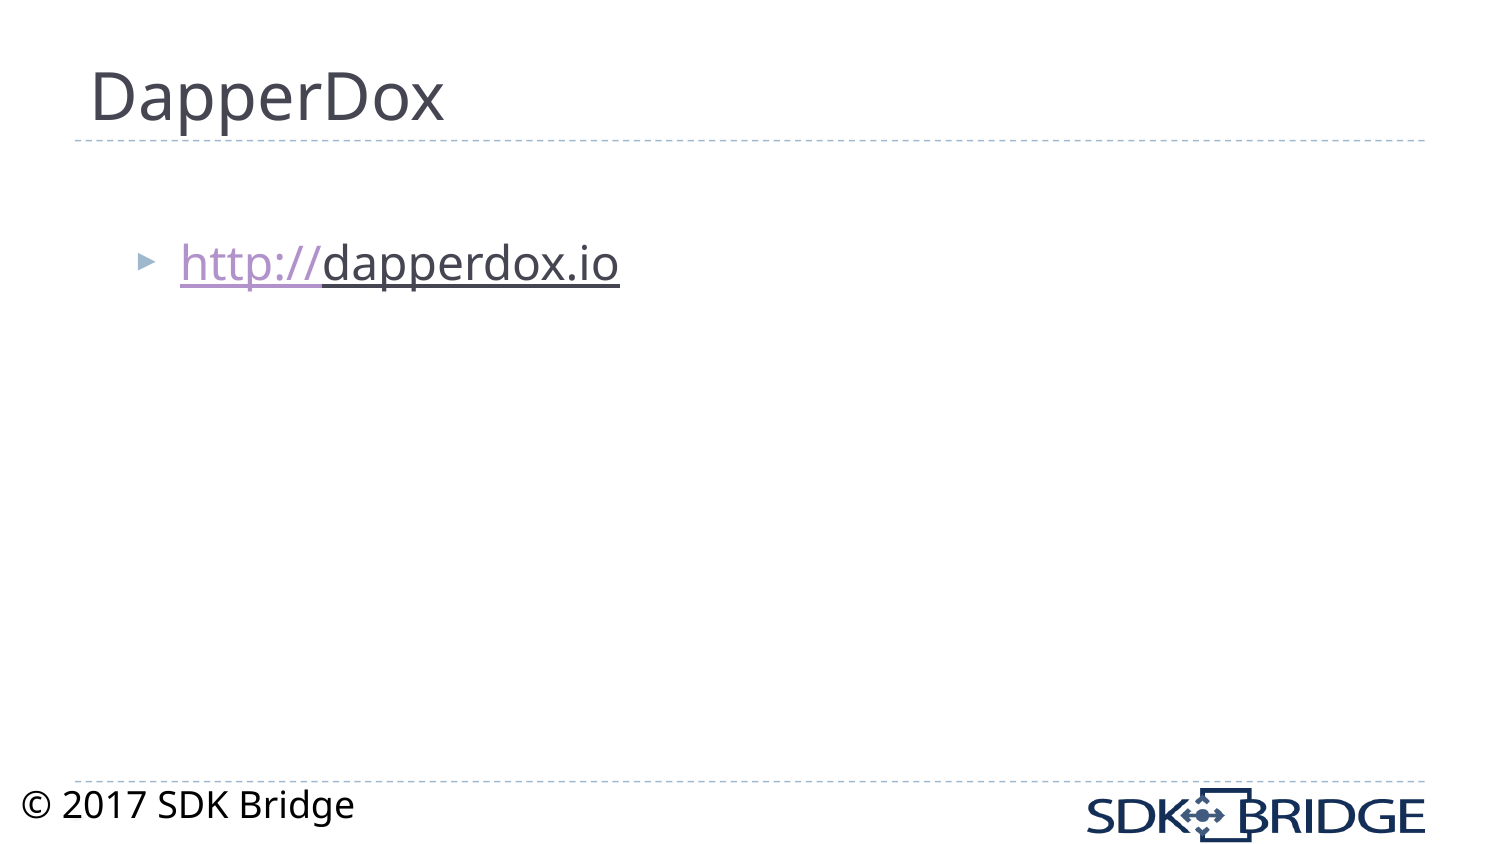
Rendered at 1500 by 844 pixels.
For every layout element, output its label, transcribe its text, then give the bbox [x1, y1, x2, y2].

title DapperDox [75, 18, 1425, 141]
picture [1087, 788, 1425, 843]
list http://dapperdox.io [75, 150, 1400, 785]
